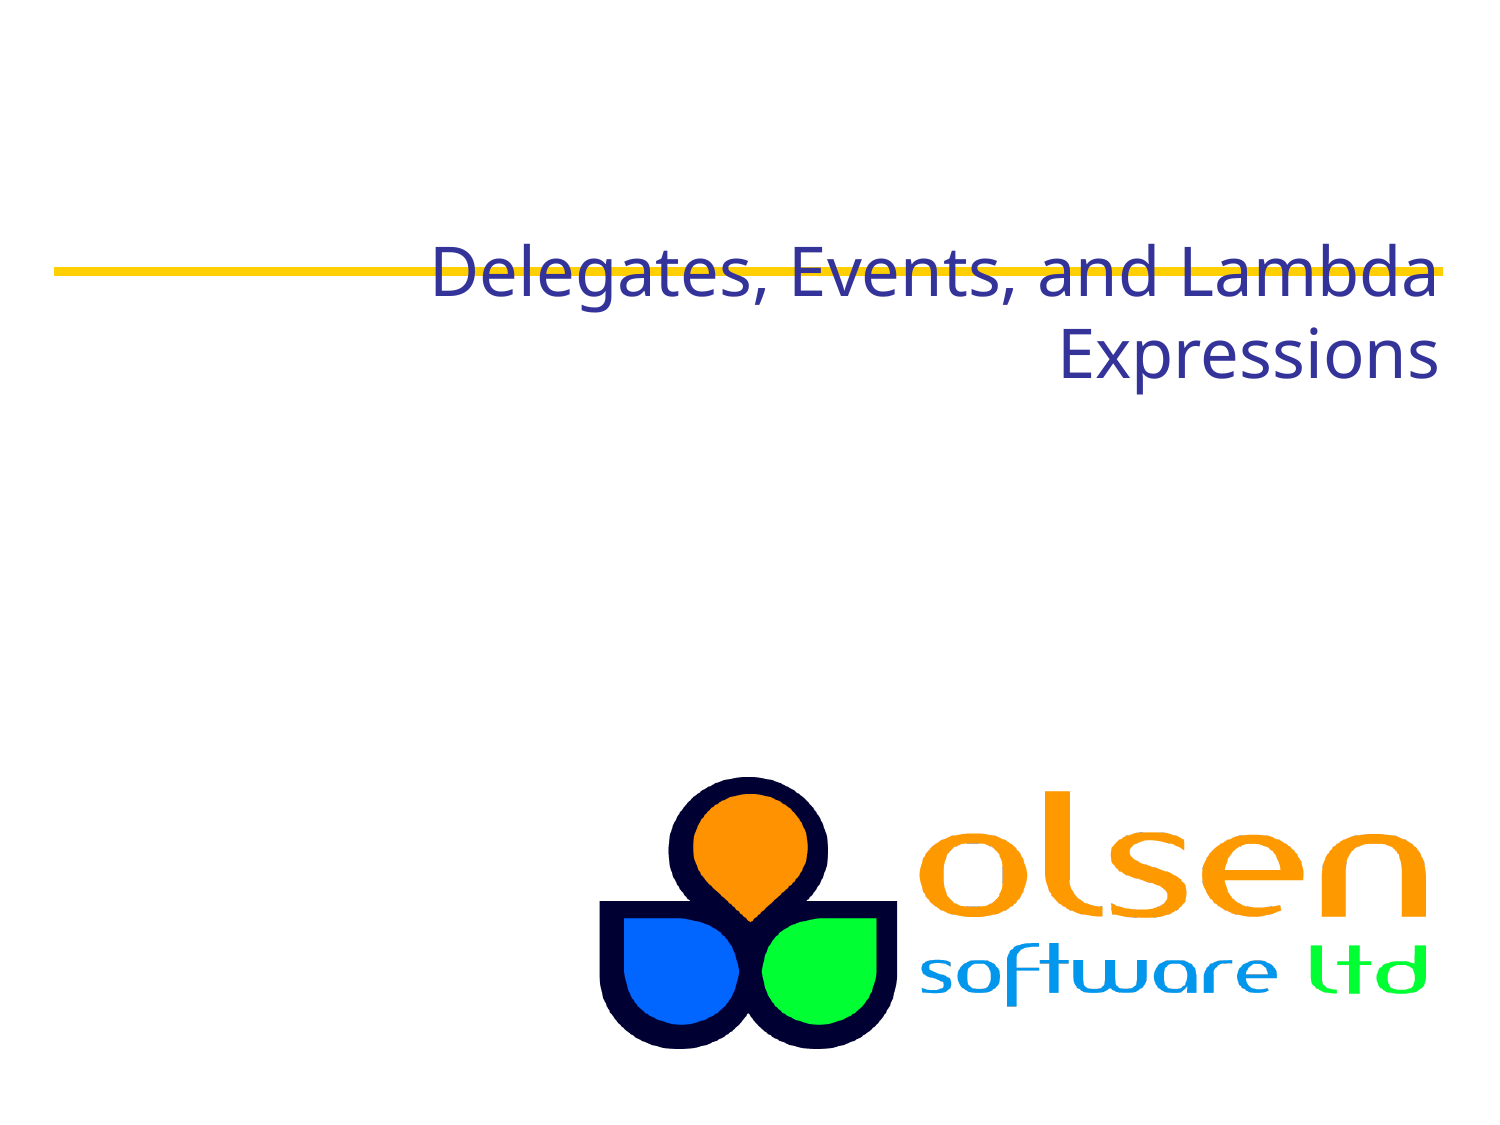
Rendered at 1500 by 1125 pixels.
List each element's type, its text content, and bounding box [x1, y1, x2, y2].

picture [592, 726, 1500, 1056]
title Delegates, Events, and Lambda Expressions [112, 176, 1441, 400]
